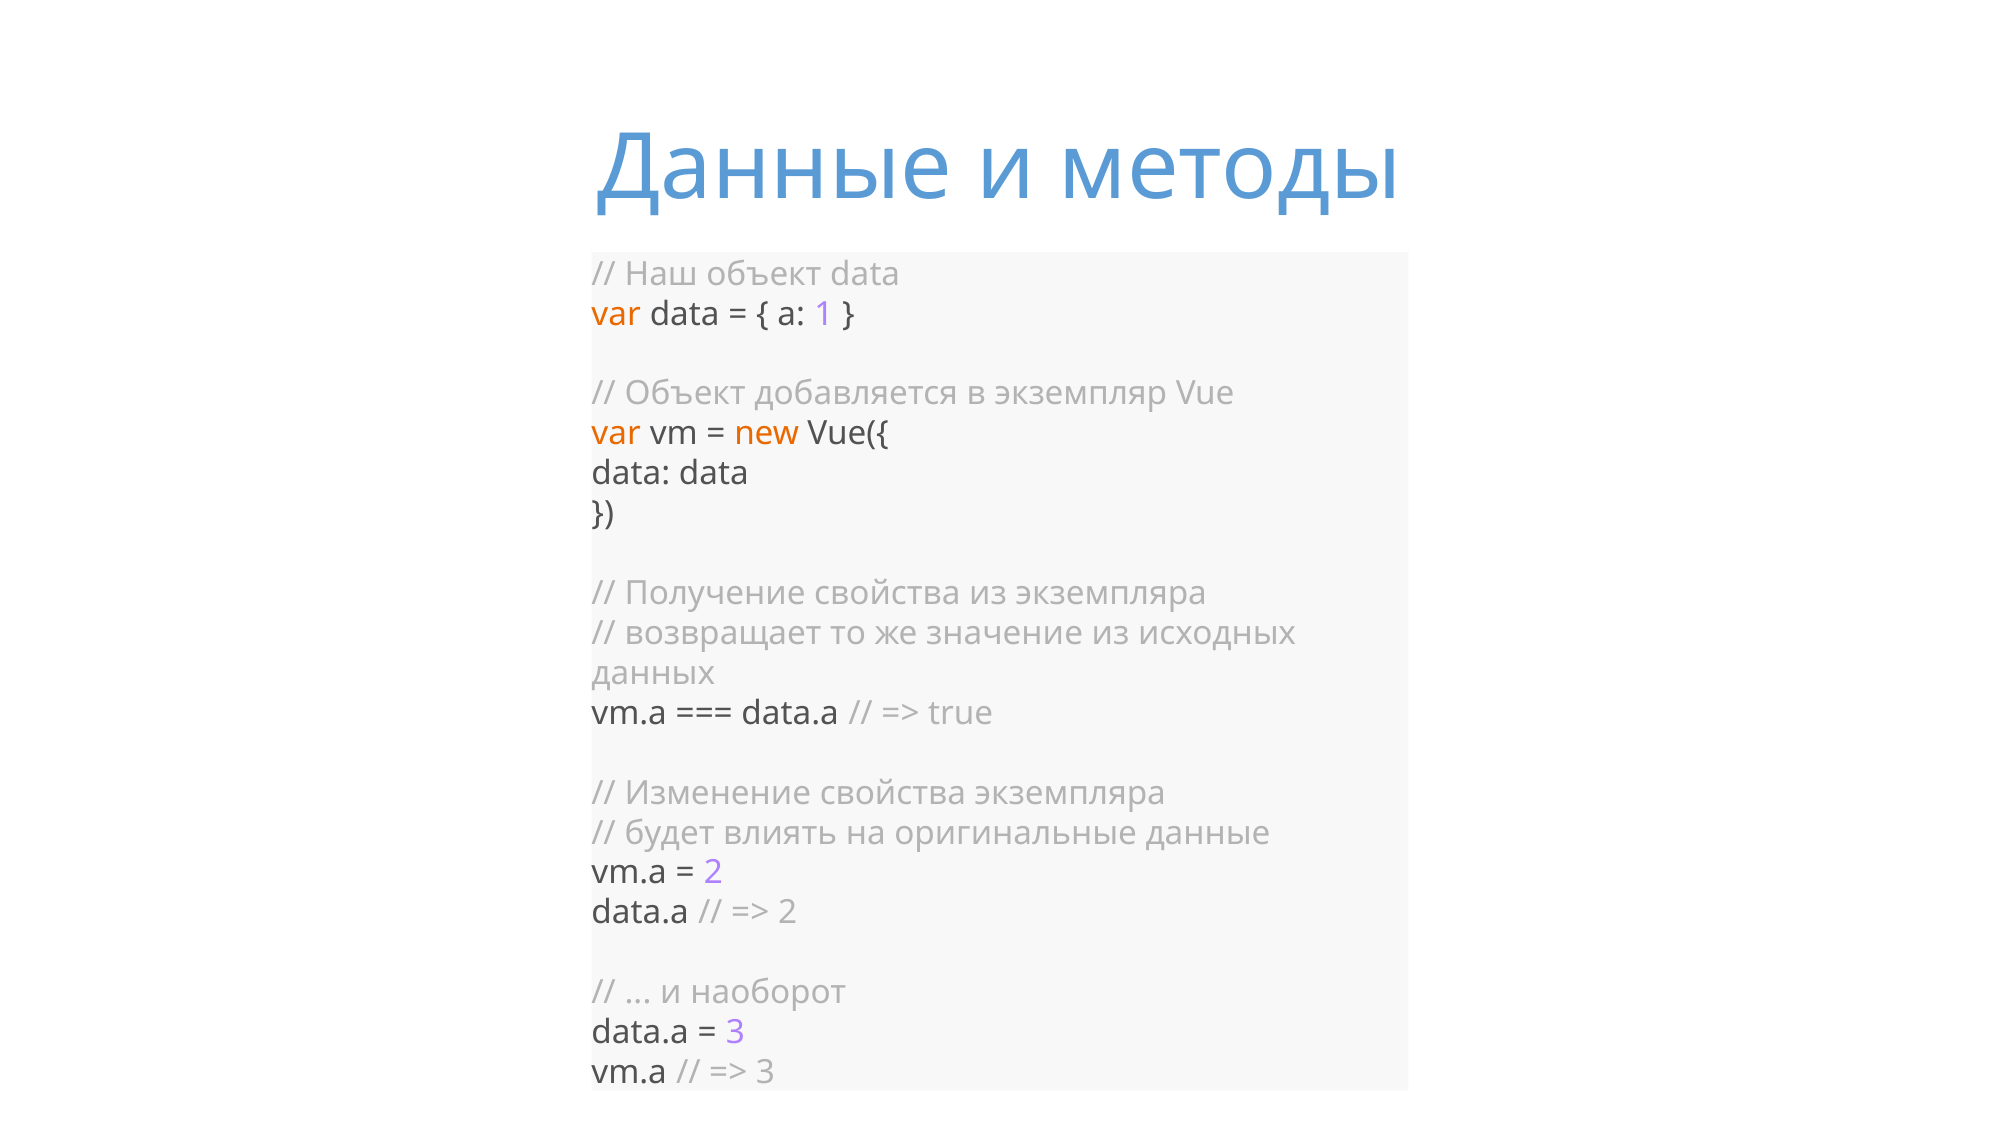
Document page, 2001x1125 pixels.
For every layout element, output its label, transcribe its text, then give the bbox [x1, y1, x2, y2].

title Данные и методы [137, 59, 1863, 278]
list // Наш объект data var data = { a: 1 } // Объект добавляется в экземпляр Vue var vm = new Vue({ data: data }) // Получение свойства из экземпляра // возвращает то же значение из исходных данных vm.a === data.a // => true // Изменение свойства экземпляра // будет влиять на оригинальные данные vm.a = 2 data.a // => 2 // ... и наоборот data.a = 3 vm.a // => 3 [591, 251, 1409, 1091]
